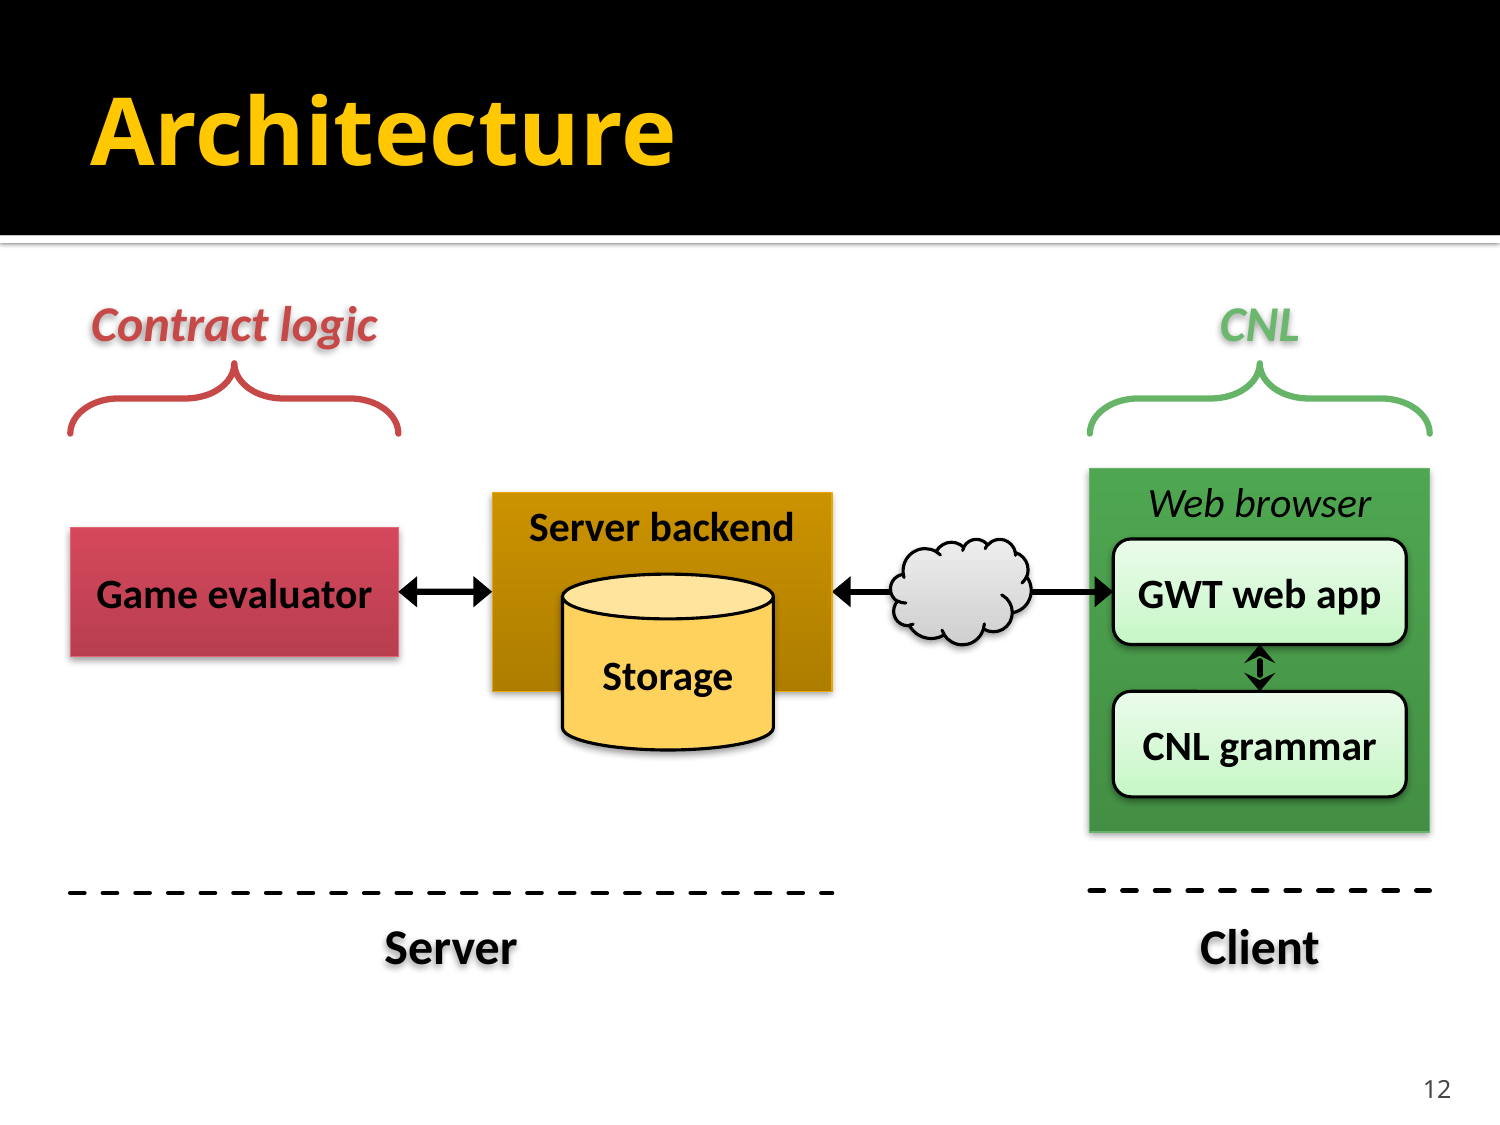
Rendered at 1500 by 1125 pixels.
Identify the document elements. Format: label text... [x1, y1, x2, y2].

text_box [889, 538, 1032, 591]
text_box Server backend [492, 492, 833, 692]
text_box Storage [561, 573, 774, 751]
text_box Game evaluator [70, 527, 399, 657]
text_box [1089, 362, 1431, 435]
text_box Web browser [1089, 468, 1430, 833]
text_box Server [70, 916, 832, 973]
title Architecture [75, 25, 1425, 231]
text_box CNL [1089, 292, 1430, 350]
text_box CNL grammar [1112, 690, 1407, 798]
text_box GWT web app [1112, 538, 1407, 646]
slide_number 12 [1345, 1062, 1467, 1108]
text_box Client [1089, 916, 1430, 973]
text_box [69, 362, 399, 435]
text_box [893, 601, 1030, 646]
text_box Contract logic [70, 292, 399, 350]
